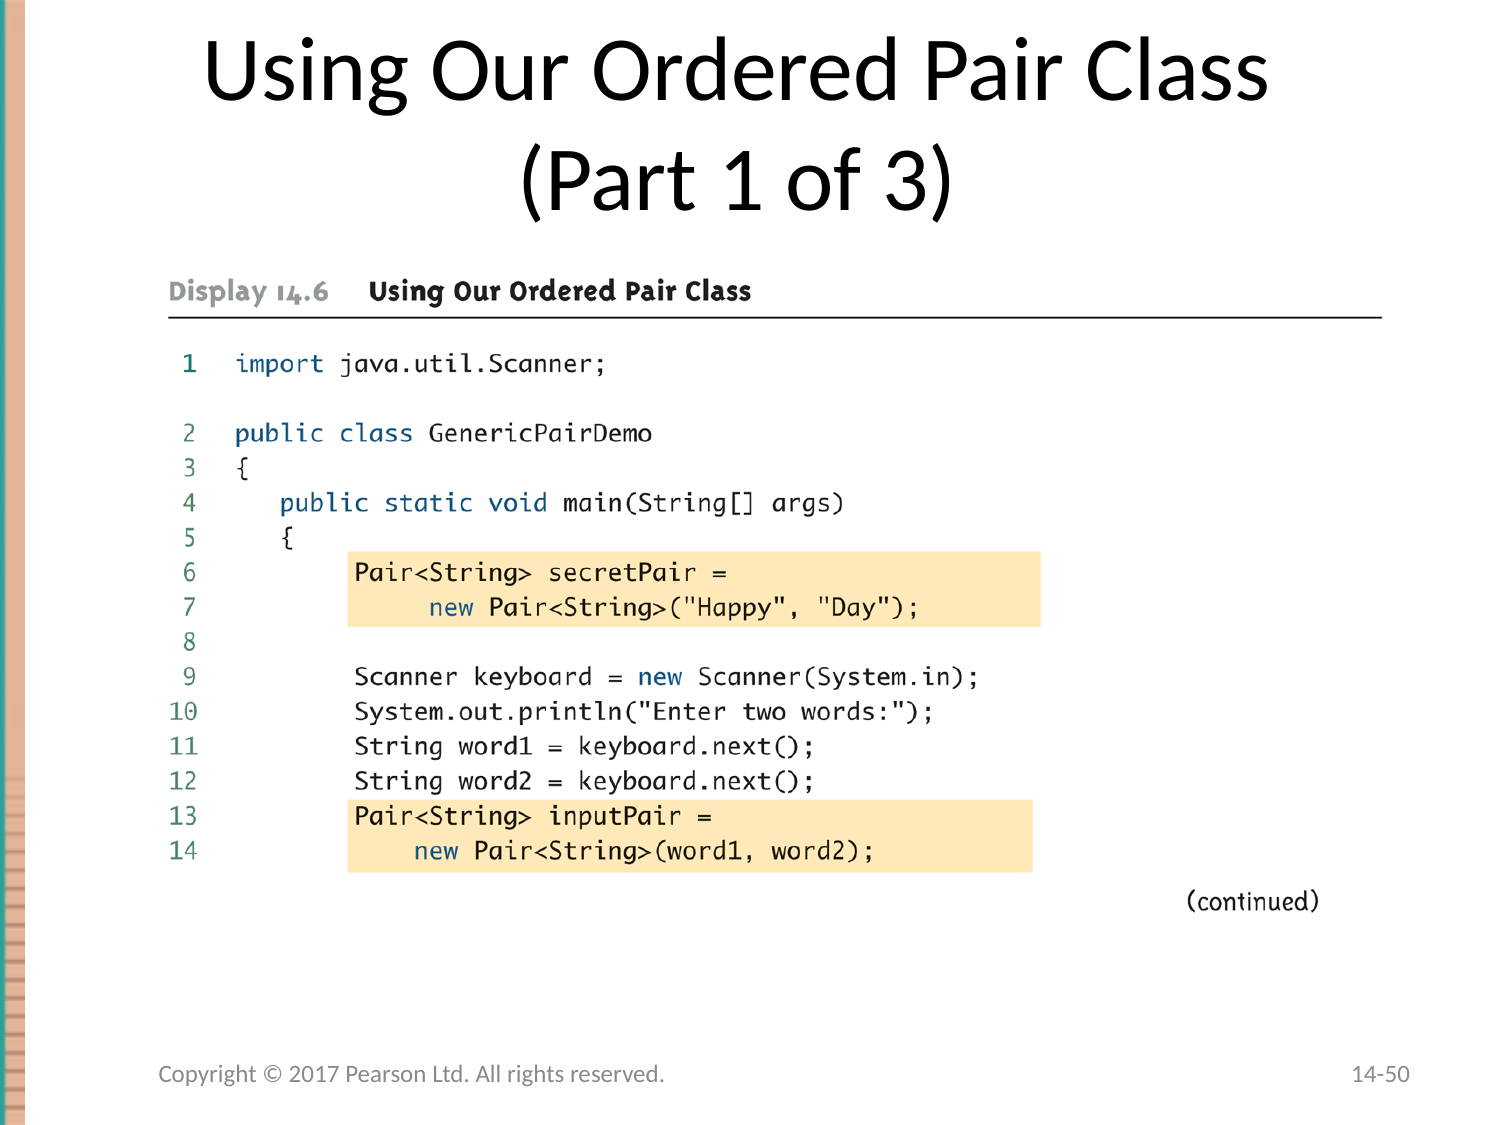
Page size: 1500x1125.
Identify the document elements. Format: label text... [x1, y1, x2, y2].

footer Copyright © 2017 Pearson Ltd. All rights reserved. [75, 1042, 750, 1103]
picture [0, 0, 25, 1125]
picture [137, 262, 1413, 932]
title Using Our Ordered Pair Class (Part 1 of 3) [150, 24, 1325, 213]
slide_number 14-50 [1074, 1042, 1425, 1103]
